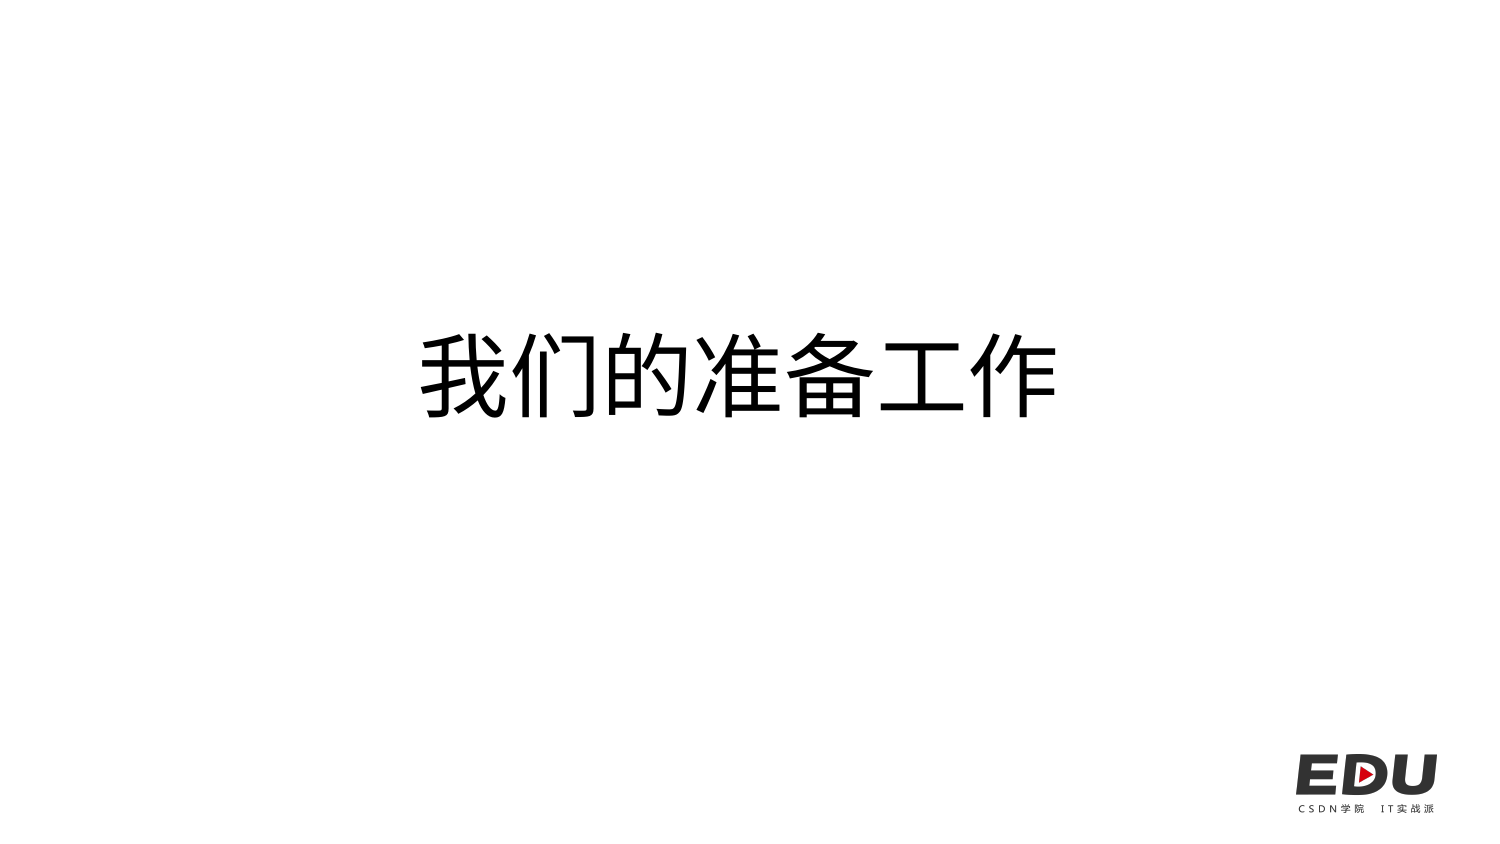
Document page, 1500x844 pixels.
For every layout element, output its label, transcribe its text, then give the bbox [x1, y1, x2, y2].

picture [1296, 753, 1437, 813]
text_box 我们的准备工作 [402, 311, 1142, 436]
